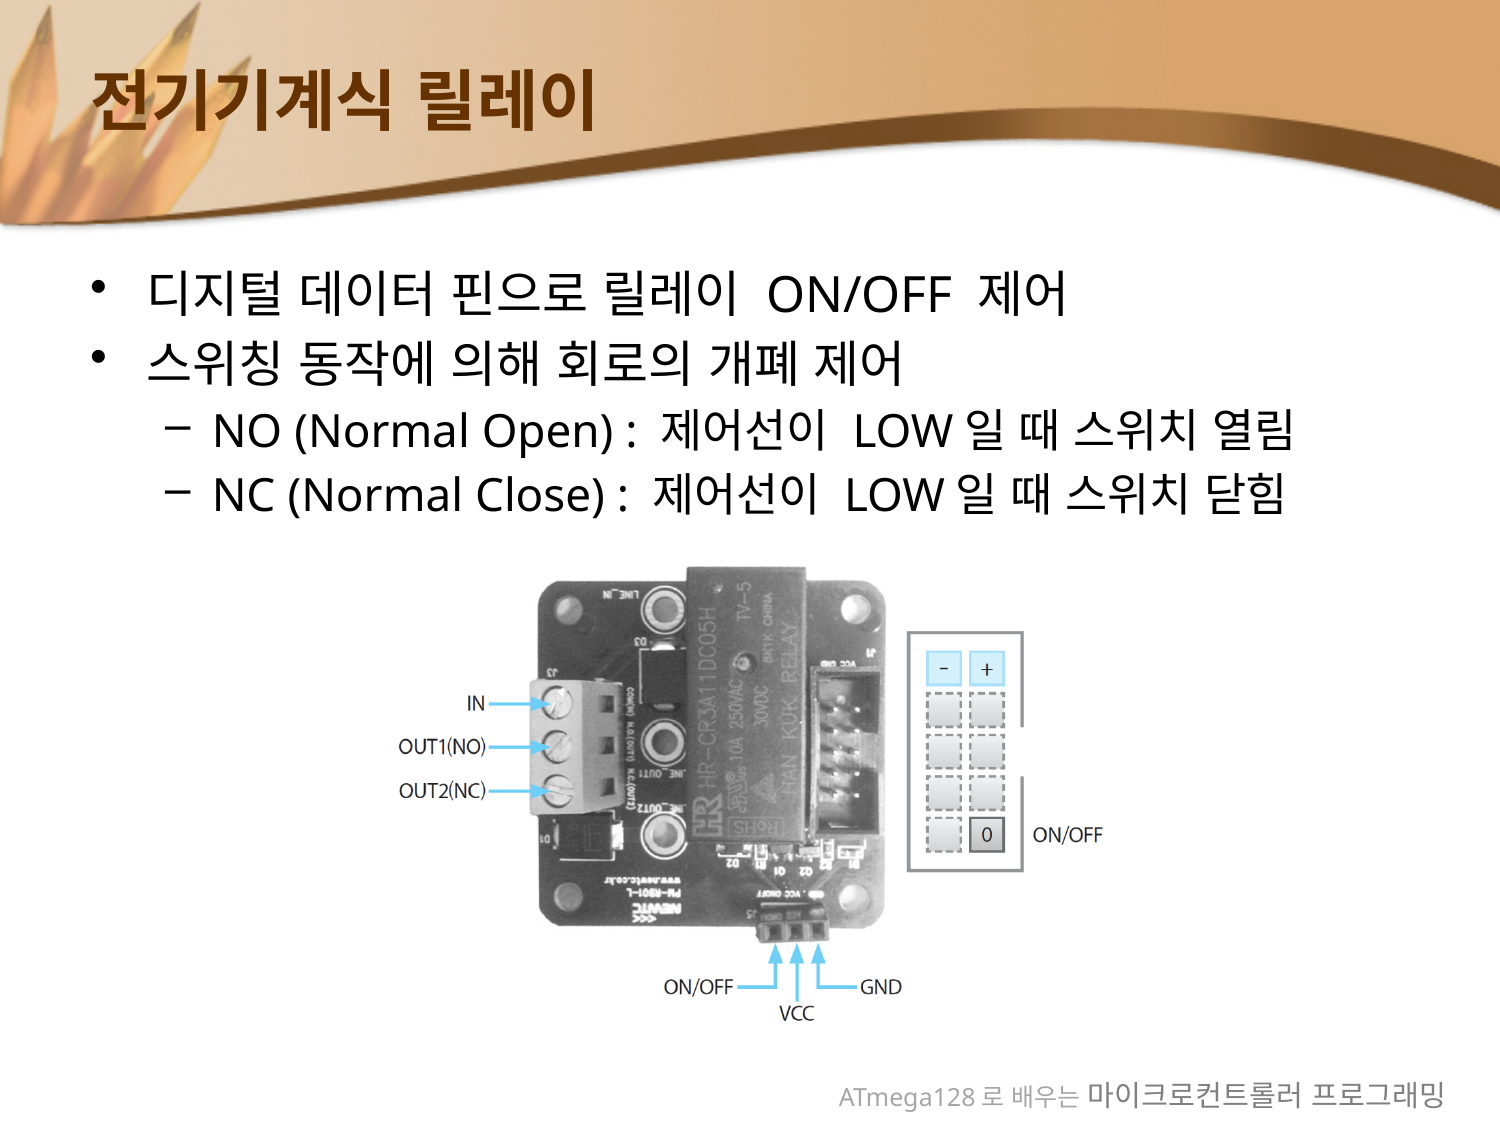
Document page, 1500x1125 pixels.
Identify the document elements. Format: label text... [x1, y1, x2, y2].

title 전기기계식 릴레이 [75, 47, 1376, 150]
picture [0, 0, 1500, 1125]
list 디지털 데이터 핀으로 릴레이 ON/OFF 제어 스위칭 동작에 의해 회로의 개폐 제어 NO (Normal Open) : 제어선이 LOW일 때 스위치 열림 NC (Normal Close) : 제어선이 LOW일 때 스위치 닫힘 [75, 255, 1425, 1047]
